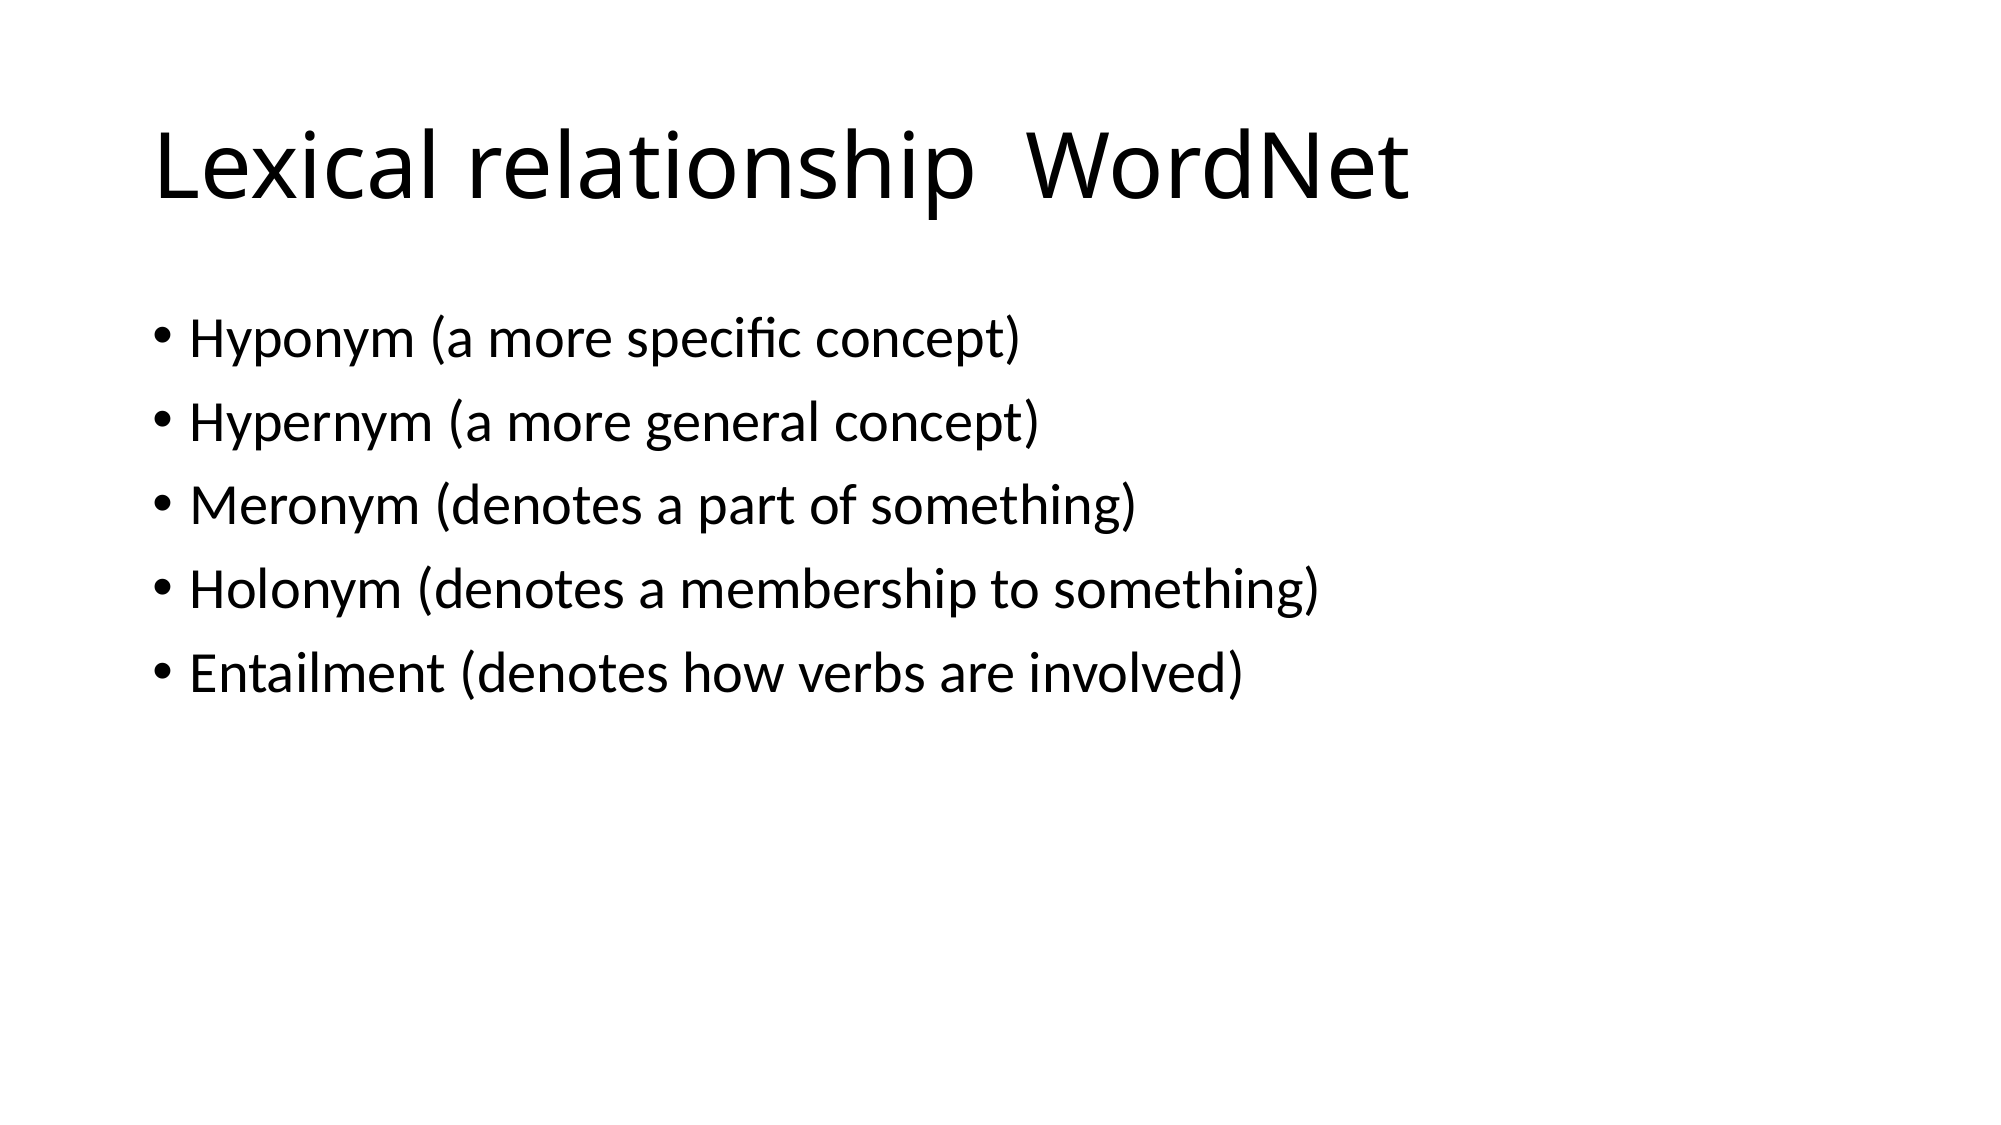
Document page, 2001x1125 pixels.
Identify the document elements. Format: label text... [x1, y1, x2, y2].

title Lexical relationship WordNet [137, 59, 1863, 278]
list Hyponym (a more specific concept) Hypernym (a more general concept) Meronym (denotes a part of something) Holonym (denotes a membership to something) Entailment (denotes how verbs are involved) [137, 299, 1863, 1014]
